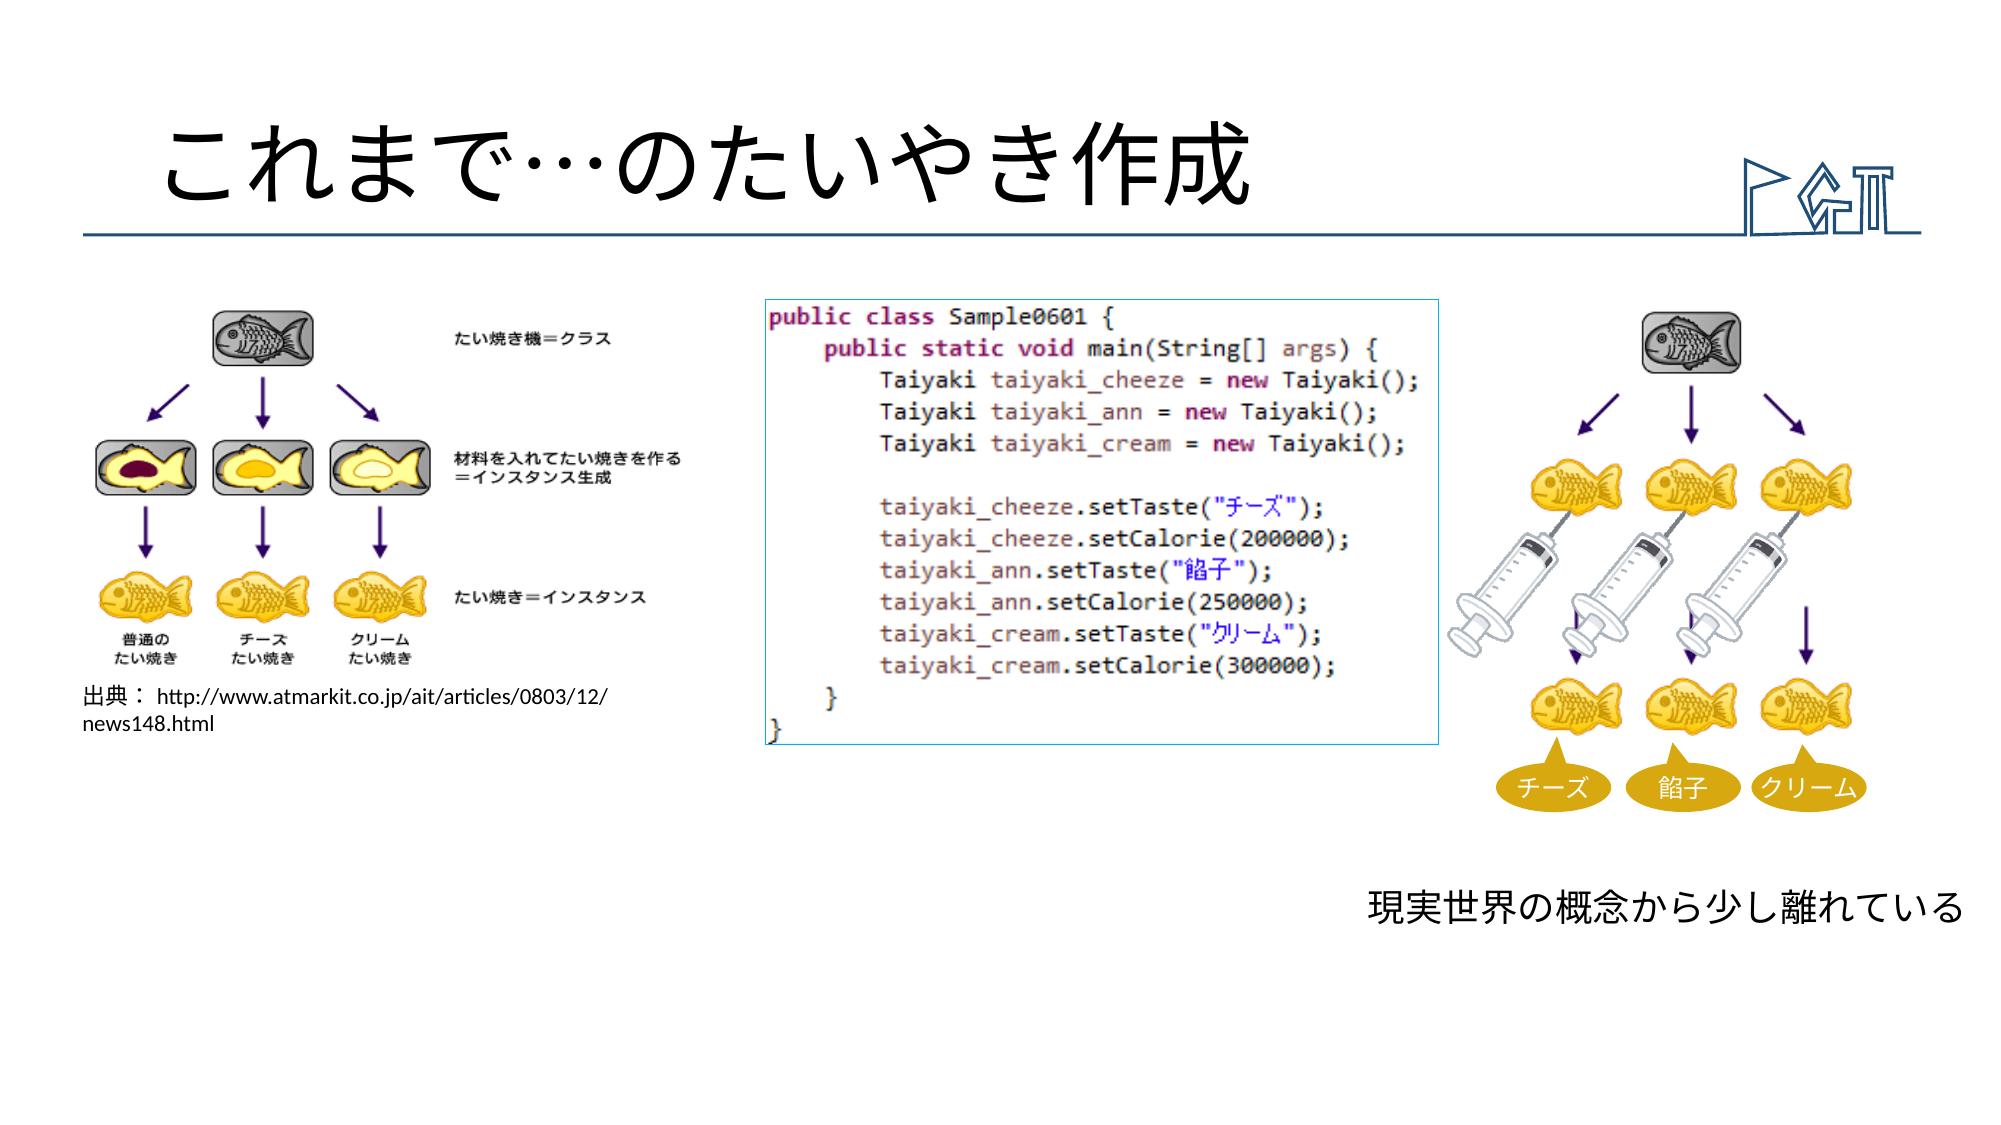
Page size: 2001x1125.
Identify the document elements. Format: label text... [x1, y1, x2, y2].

picture [767, 301, 1437, 743]
picture [1553, 492, 1837, 662]
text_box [1496, 762, 1867, 813]
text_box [67, 299, 748, 718]
title これまで…のたいやき作成 [137, 59, 1863, 278]
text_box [1513, 598, 1869, 742]
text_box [1513, 299, 1869, 523]
text_box 現実世界の概念から少し離れている [1353, 876, 1982, 937]
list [1438, 492, 1553, 662]
